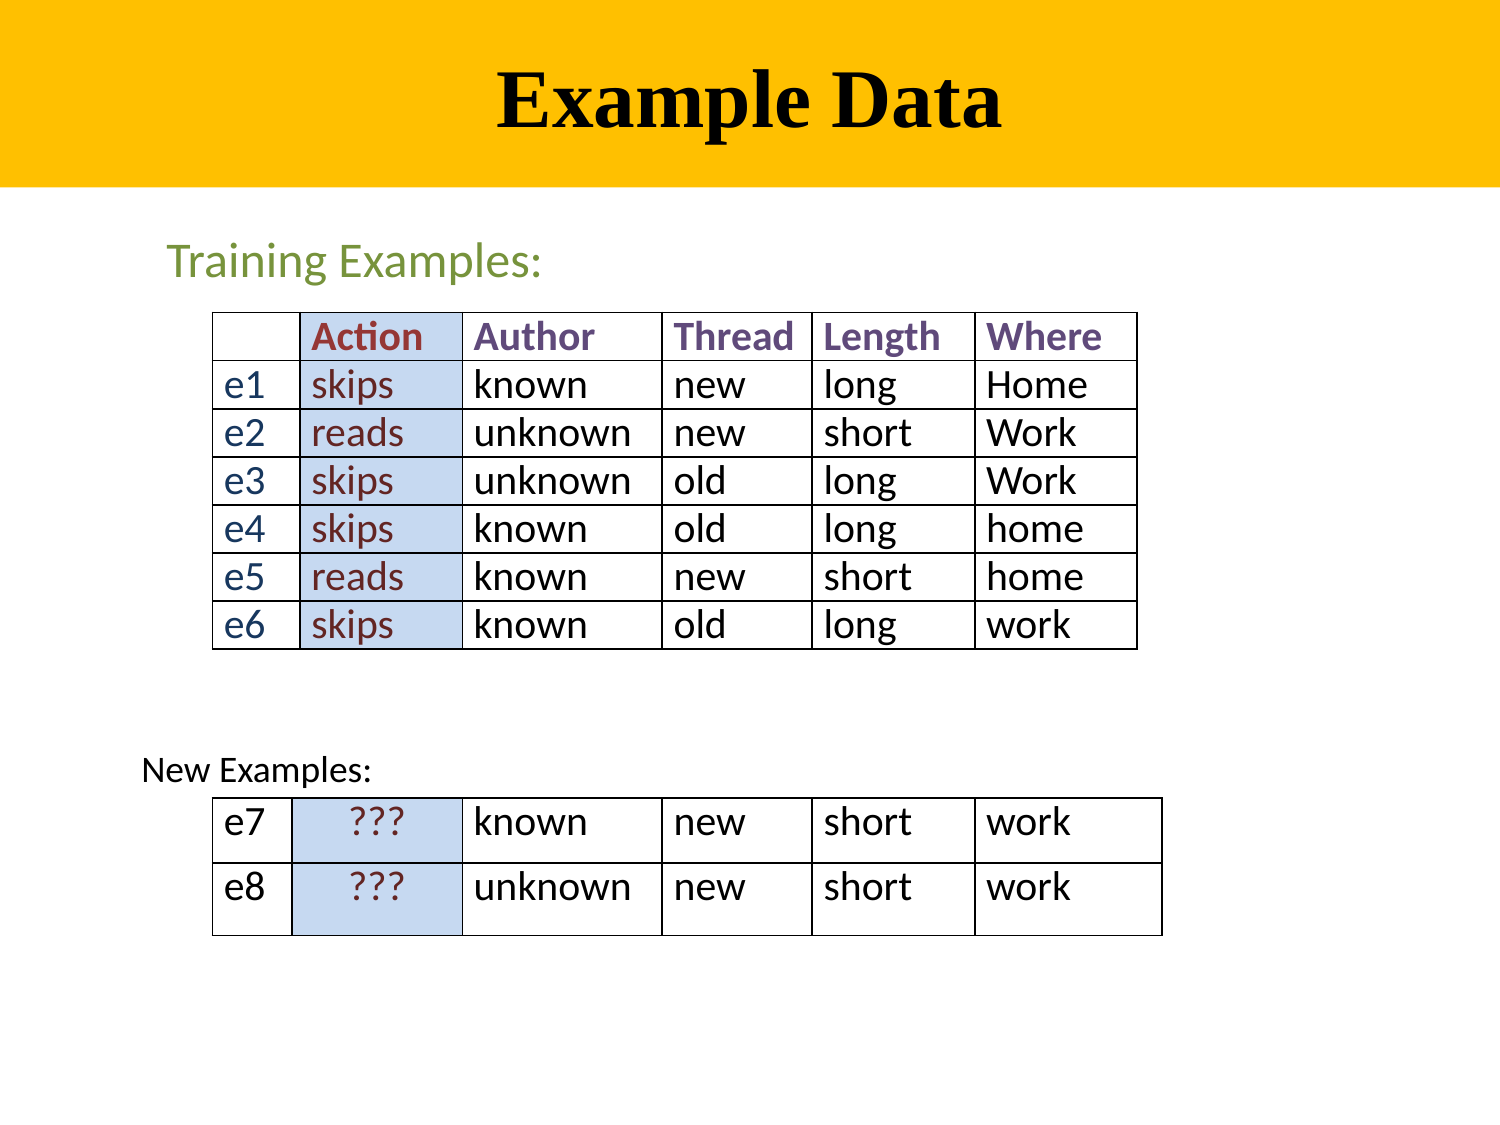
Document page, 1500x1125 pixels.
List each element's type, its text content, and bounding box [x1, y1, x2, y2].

table_cell skips [301, 602, 462, 648]
table_cell home [976, 554, 1136, 600]
table_cell unknown [463, 458, 661, 504]
table_cell unknown [463, 864, 661, 935]
table_cell e6 [213, 602, 299, 648]
table_cell known [463, 506, 661, 552]
text_box Training Examples: [151, 219, 559, 295]
table_cell work [976, 864, 1161, 935]
table_cell Work [976, 458, 1136, 504]
table_cell long [813, 506, 974, 552]
table_cell skips [301, 506, 462, 552]
table_header short [813, 799, 974, 862]
table_header Length [813, 313, 974, 360]
table_cell old [663, 506, 811, 552]
table_cell long [813, 458, 974, 504]
table_header Thread [663, 313, 811, 360]
table_header work [976, 799, 1161, 862]
table_cell old [663, 458, 811, 504]
table_cell skips [301, 361, 462, 408]
table_header known [463, 799, 661, 862]
table_cell home [976, 506, 1136, 552]
table_cell new [663, 864, 811, 935]
table_header Author [463, 313, 661, 360]
table_cell short [813, 554, 974, 600]
table_cell reads [301, 410, 462, 456]
table_cell e8 [213, 864, 291, 935]
table_cell old [663, 602, 811, 648]
table_cell e2 [213, 410, 299, 456]
table_cell e3 [213, 458, 299, 504]
table_cell short [813, 864, 974, 935]
table_cell new [663, 361, 811, 408]
table_header e7 [213, 799, 291, 862]
table_cell Home [976, 361, 1136, 408]
table_cell short [813, 410, 974, 456]
table_cell known [463, 602, 661, 648]
title Example Data [0, 0, 1500, 188]
table_cell skips [301, 458, 462, 504]
table_cell work [976, 602, 1136, 648]
table_cell e5 [213, 554, 299, 600]
table_header [213, 313, 299, 360]
table_cell Work [976, 410, 1136, 456]
table_header Where [976, 313, 1136, 360]
table_cell new [663, 410, 811, 456]
table_cell long [813, 602, 974, 648]
table_cell known [463, 554, 661, 600]
table_cell known [463, 361, 661, 408]
table_cell long [813, 361, 974, 408]
table_cell unknown [463, 410, 661, 456]
text_box New Examples: [126, 737, 388, 798]
table_cell e4 [213, 506, 299, 552]
table_cell reads [301, 554, 462, 600]
table_header Action [301, 313, 462, 360]
table_header new [663, 799, 811, 862]
table_cell new [663, 554, 811, 600]
table_header ??? [293, 799, 462, 862]
table_cell ??? [293, 864, 462, 935]
table_cell e1 [213, 361, 299, 408]
